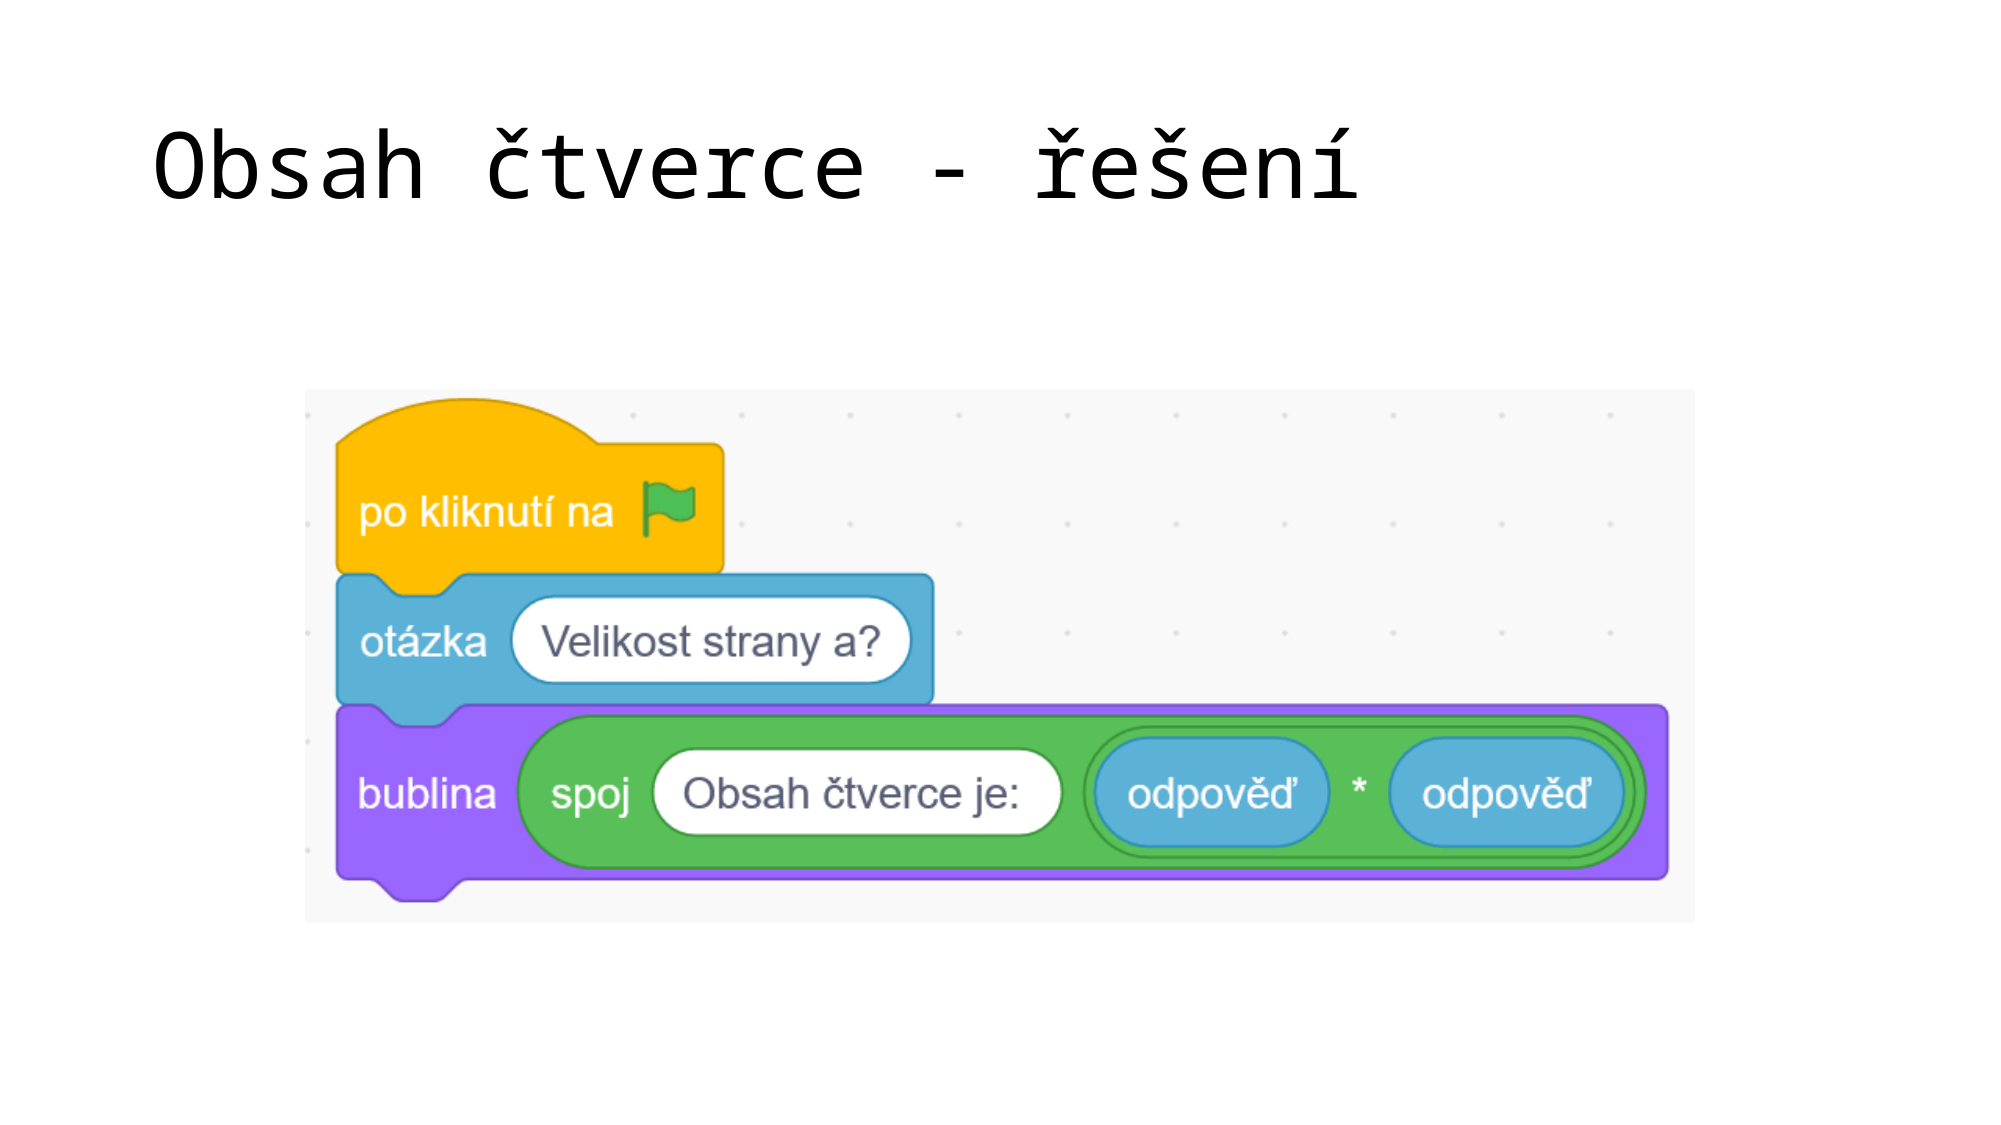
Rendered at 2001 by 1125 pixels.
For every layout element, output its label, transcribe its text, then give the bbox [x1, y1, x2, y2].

title Obsah čtverce - řešení [137, 59, 1863, 278]
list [305, 389, 1695, 923]
